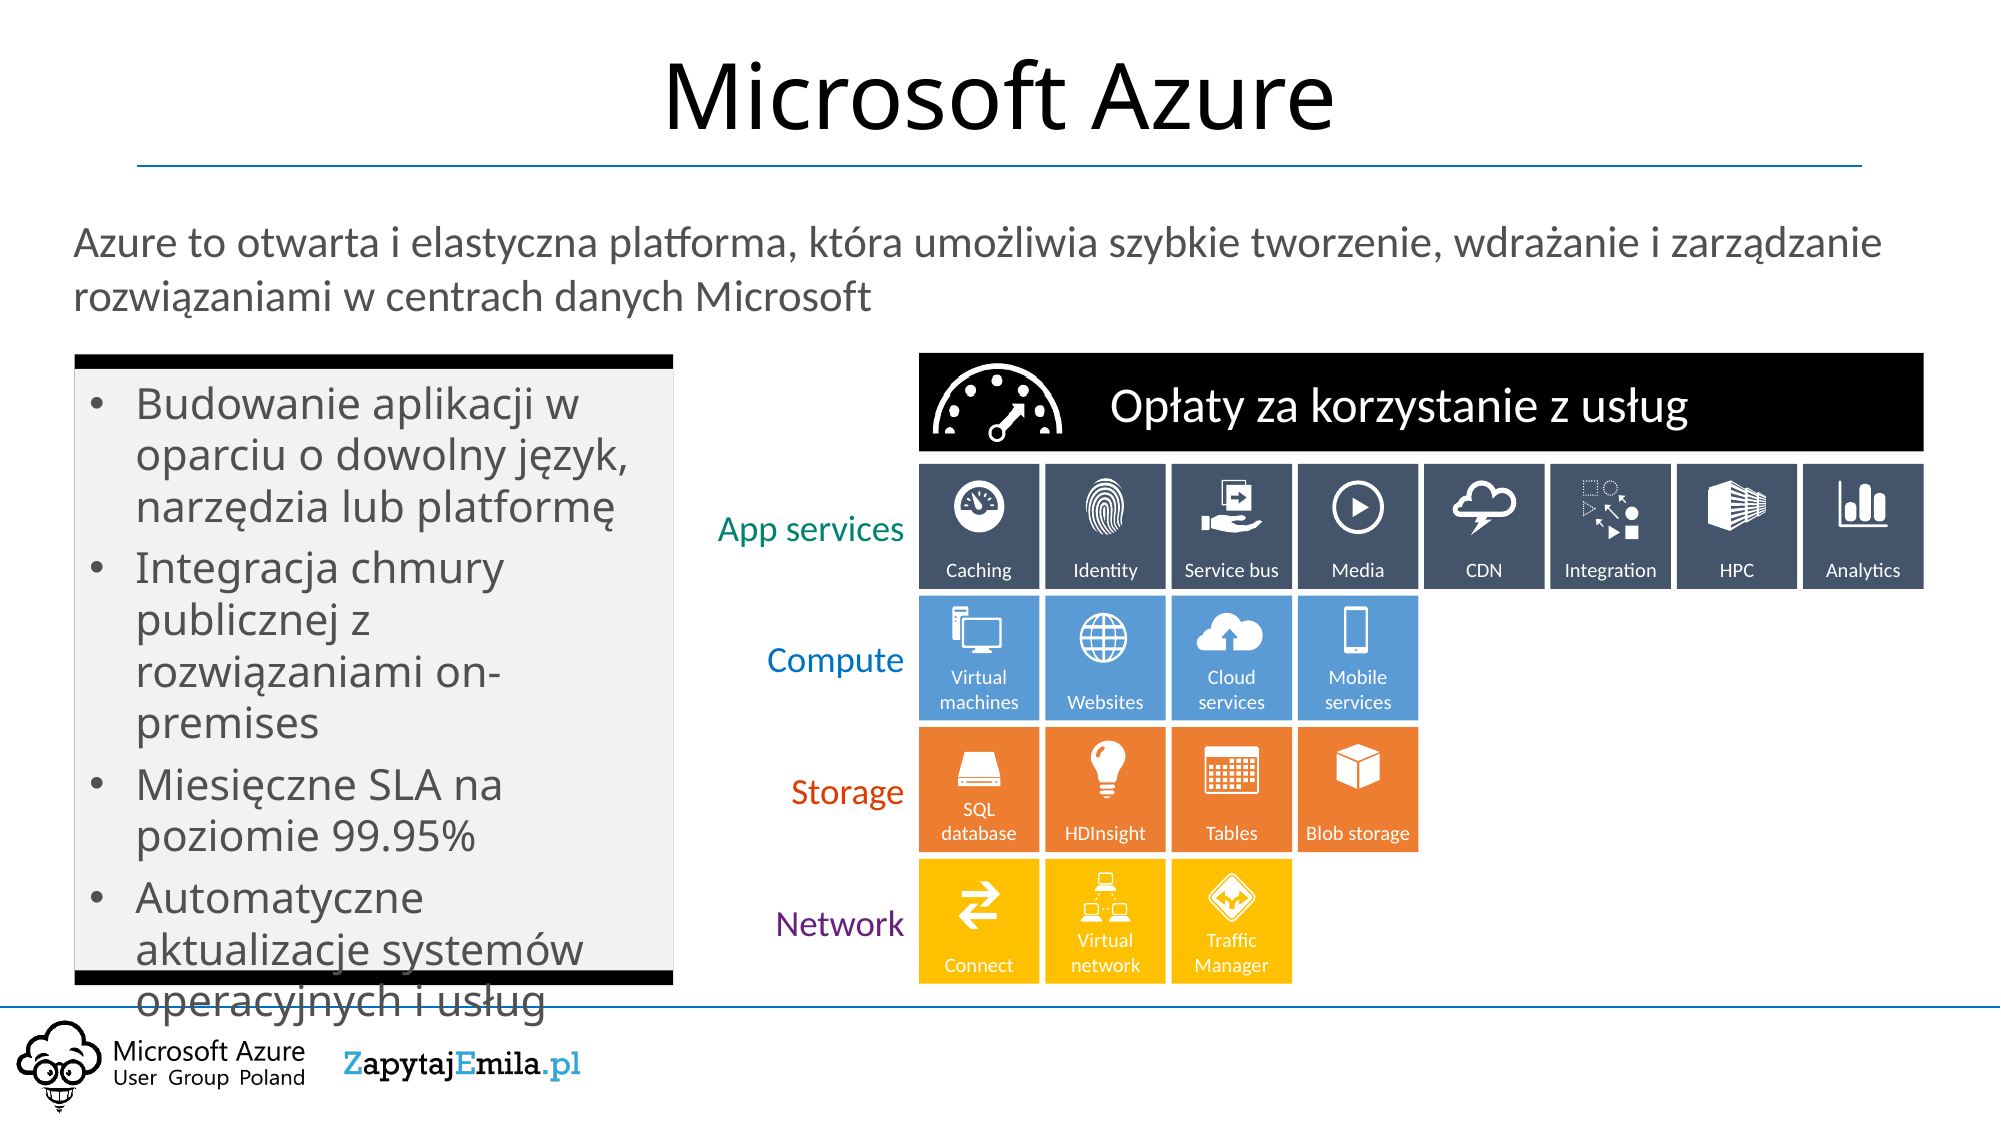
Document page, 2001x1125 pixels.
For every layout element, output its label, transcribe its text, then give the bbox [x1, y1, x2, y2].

text_box [1596, 518, 1604, 528]
text_box [1099, 784, 1116, 789]
text_box Virtual machines [918, 595, 1040, 721]
picture [0, 1008, 326, 1125]
text_box [1201, 515, 1210, 531]
text_box CDN [1424, 463, 1545, 589]
text_box Storage [684, 727, 905, 853]
text_box Budowanie aplikacji w oparciu o dowolny język, narzędzia lub platformę Integracja chmury publicznej z rozwiązaniami on-premises Miesięczne SLA na poziomie 99.95% Automatyczne aktualizacje systemów operacyjnych i usług [74, 368, 674, 971]
text_box [1625, 506, 1639, 521]
text_box [74, 971, 674, 986]
text_box [1625, 525, 1639, 540]
text_box [1838, 480, 1889, 528]
text_box [1221, 479, 1252, 511]
text_box Connect [918, 858, 1040, 984]
picture [919, 359, 1075, 451]
text_box [1618, 495, 1627, 504]
text_box [1708, 480, 1766, 531]
text_box Blob storage [1297, 727, 1419, 853]
picture [342, 1031, 581, 1098]
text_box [958, 881, 1001, 929]
text_box SQL database [918, 727, 1040, 853]
text_box Mobile services [1297, 595, 1419, 721]
text_box [74, 354, 674, 368]
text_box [952, 606, 1002, 654]
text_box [1332, 480, 1384, 535]
text_box [1079, 612, 1128, 663]
text_box Analytics [1803, 463, 1924, 589]
text_box Tables [1171, 727, 1293, 853]
text_box Traffic Manager [1171, 858, 1293, 984]
text_box [954, 480, 1005, 533]
text_box [1108, 903, 1131, 922]
title Microsoft Azure [137, 33, 1863, 166]
text_box Azure to otwarta i elastyczna platforma, która umożliwia szybkie tworzenie, wdrażanie i zarządzanie rozwiązaniami w centrach danych Microsoft [73, 212, 1924, 329]
text_box HDInsight [1045, 727, 1166, 853]
text_box Virtual network [1045, 858, 1166, 984]
text_box [1452, 480, 1517, 536]
text_box [1204, 746, 1259, 794]
text_box Opłaty za korzystanie z usług [919, 352, 1924, 452]
text_box [1604, 504, 1619, 519]
text_box HPC [1676, 463, 1798, 589]
text_box Media [1297, 463, 1419, 589]
text_box Service bus [1171, 463, 1293, 589]
text_box [1344, 606, 1368, 654]
text_box Compute [684, 595, 905, 721]
text_box [1196, 612, 1263, 651]
text_box [1208, 873, 1256, 922]
text_box [1099, 790, 1115, 795]
text_box [1608, 525, 1621, 540]
text_box [1583, 501, 1596, 517]
text_box [1090, 740, 1126, 783]
text_box Websites [1045, 595, 1166, 721]
text_box Caching [918, 463, 1040, 589]
text_box [1211, 514, 1263, 533]
text_box Integration [1550, 463, 1671, 589]
text_box [1336, 744, 1380, 789]
text_box [1080, 903, 1103, 922]
text_box [1094, 872, 1117, 891]
text_box Identity [1045, 463, 1166, 589]
text_box [1085, 478, 1124, 535]
text_box Network [684, 858, 905, 984]
text_box Cloud services [1171, 595, 1293, 721]
text_box App services [684, 463, 905, 589]
text_box [958, 751, 1001, 787]
